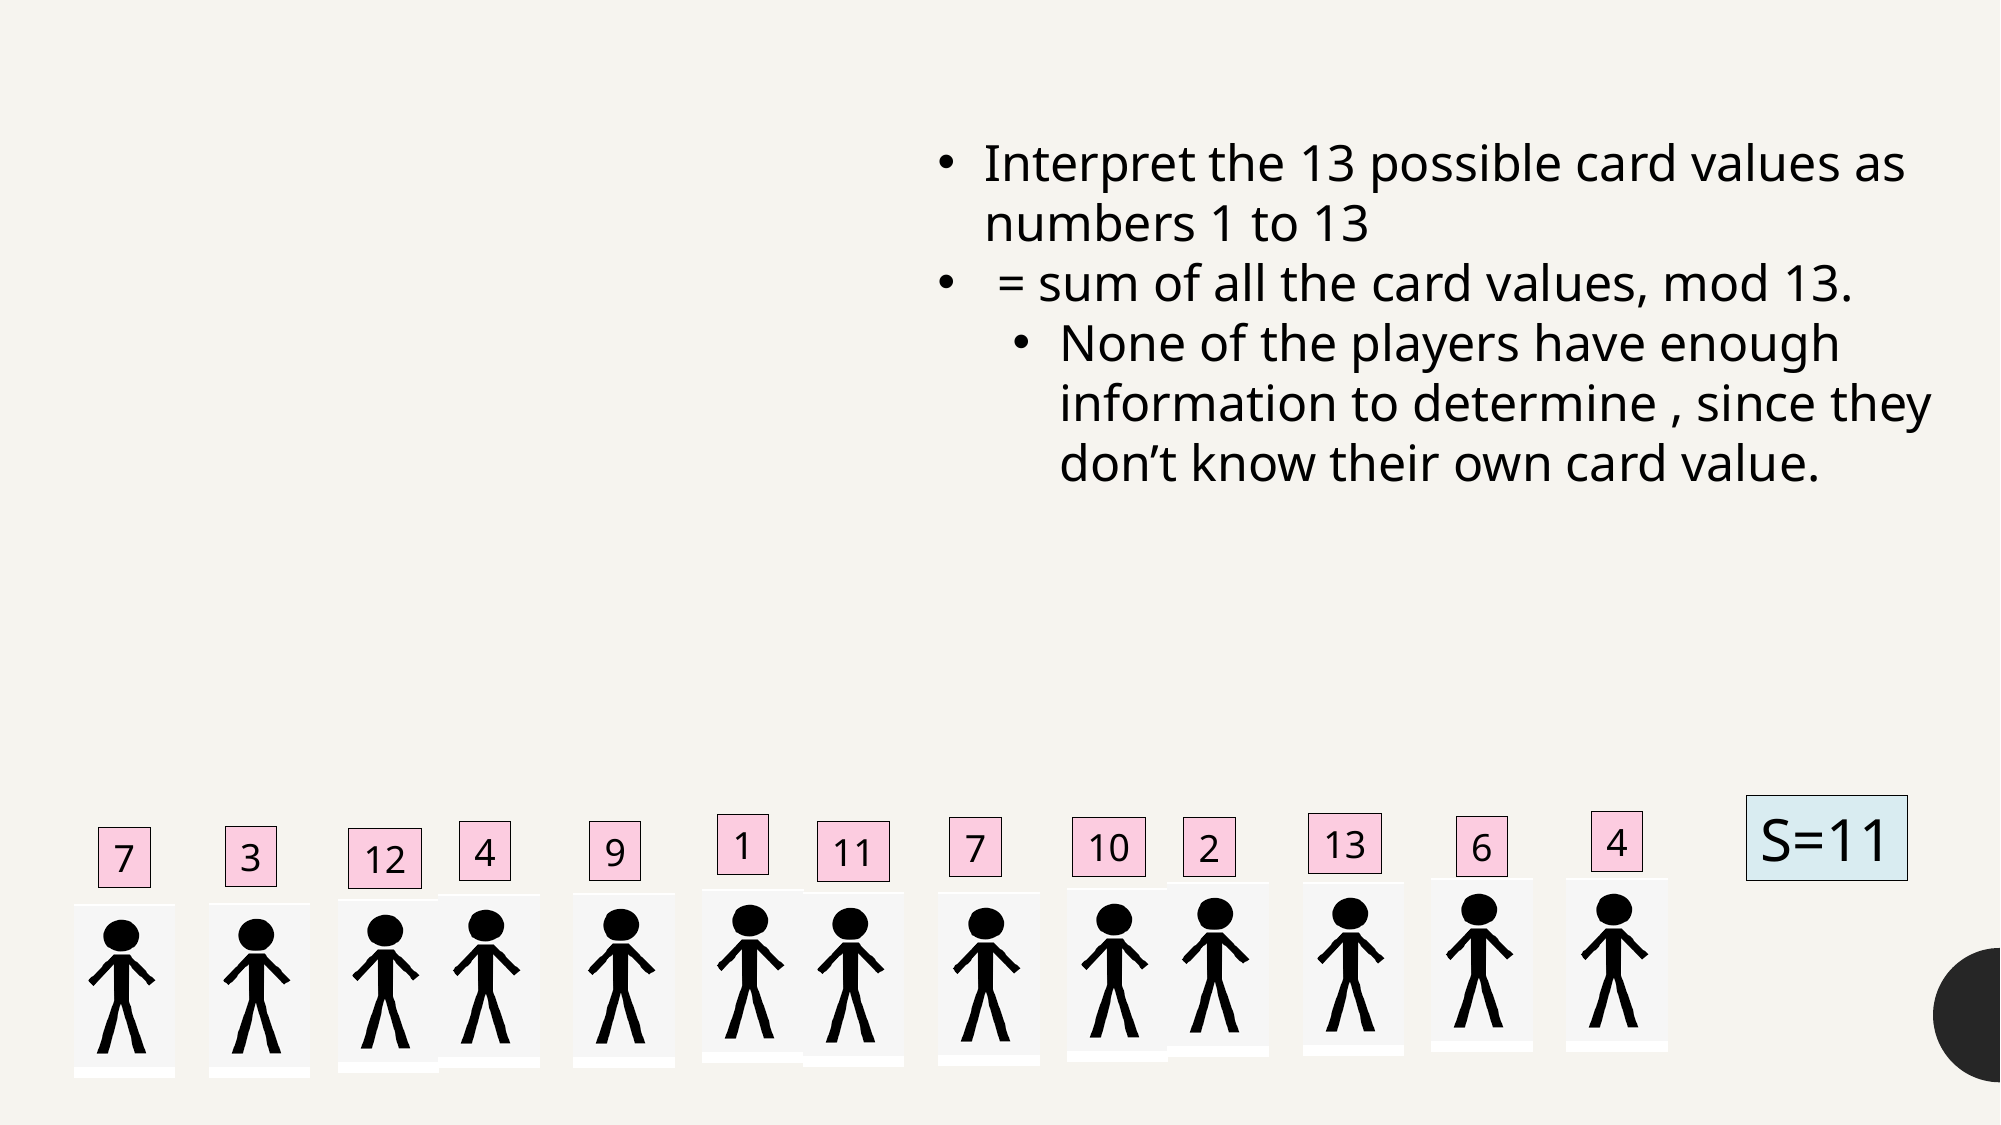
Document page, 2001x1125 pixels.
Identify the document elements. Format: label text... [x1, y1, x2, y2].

text_box 13 [1308, 813, 1382, 874]
picture [337, 894, 540, 1074]
picture [1302, 882, 1404, 1056]
picture [573, 893, 675, 1068]
text_box 9 [589, 821, 641, 881]
text_box 2 [1183, 817, 1236, 877]
picture [1067, 882, 1269, 1062]
text_box 3 [225, 826, 277, 887]
picture [1431, 878, 1533, 1052]
picture [1566, 878, 1668, 1052]
picture [74, 904, 175, 1078]
text_box 10 [1072, 817, 1146, 877]
text_box 4 [1591, 811, 1643, 872]
text_box 12 [348, 828, 422, 889]
text_box 11 [817, 821, 890, 882]
text_box 1 [717, 814, 769, 875]
text_box 4 [459, 821, 511, 881]
picture [209, 903, 310, 1078]
picture [702, 889, 904, 1067]
text_box S=11 [1746, 795, 1908, 881]
picture [938, 892, 1040, 1066]
text_box 7 [98, 827, 151, 888]
text_box 7 [949, 817, 1002, 877]
text_box 6 [1456, 816, 1508, 877]
